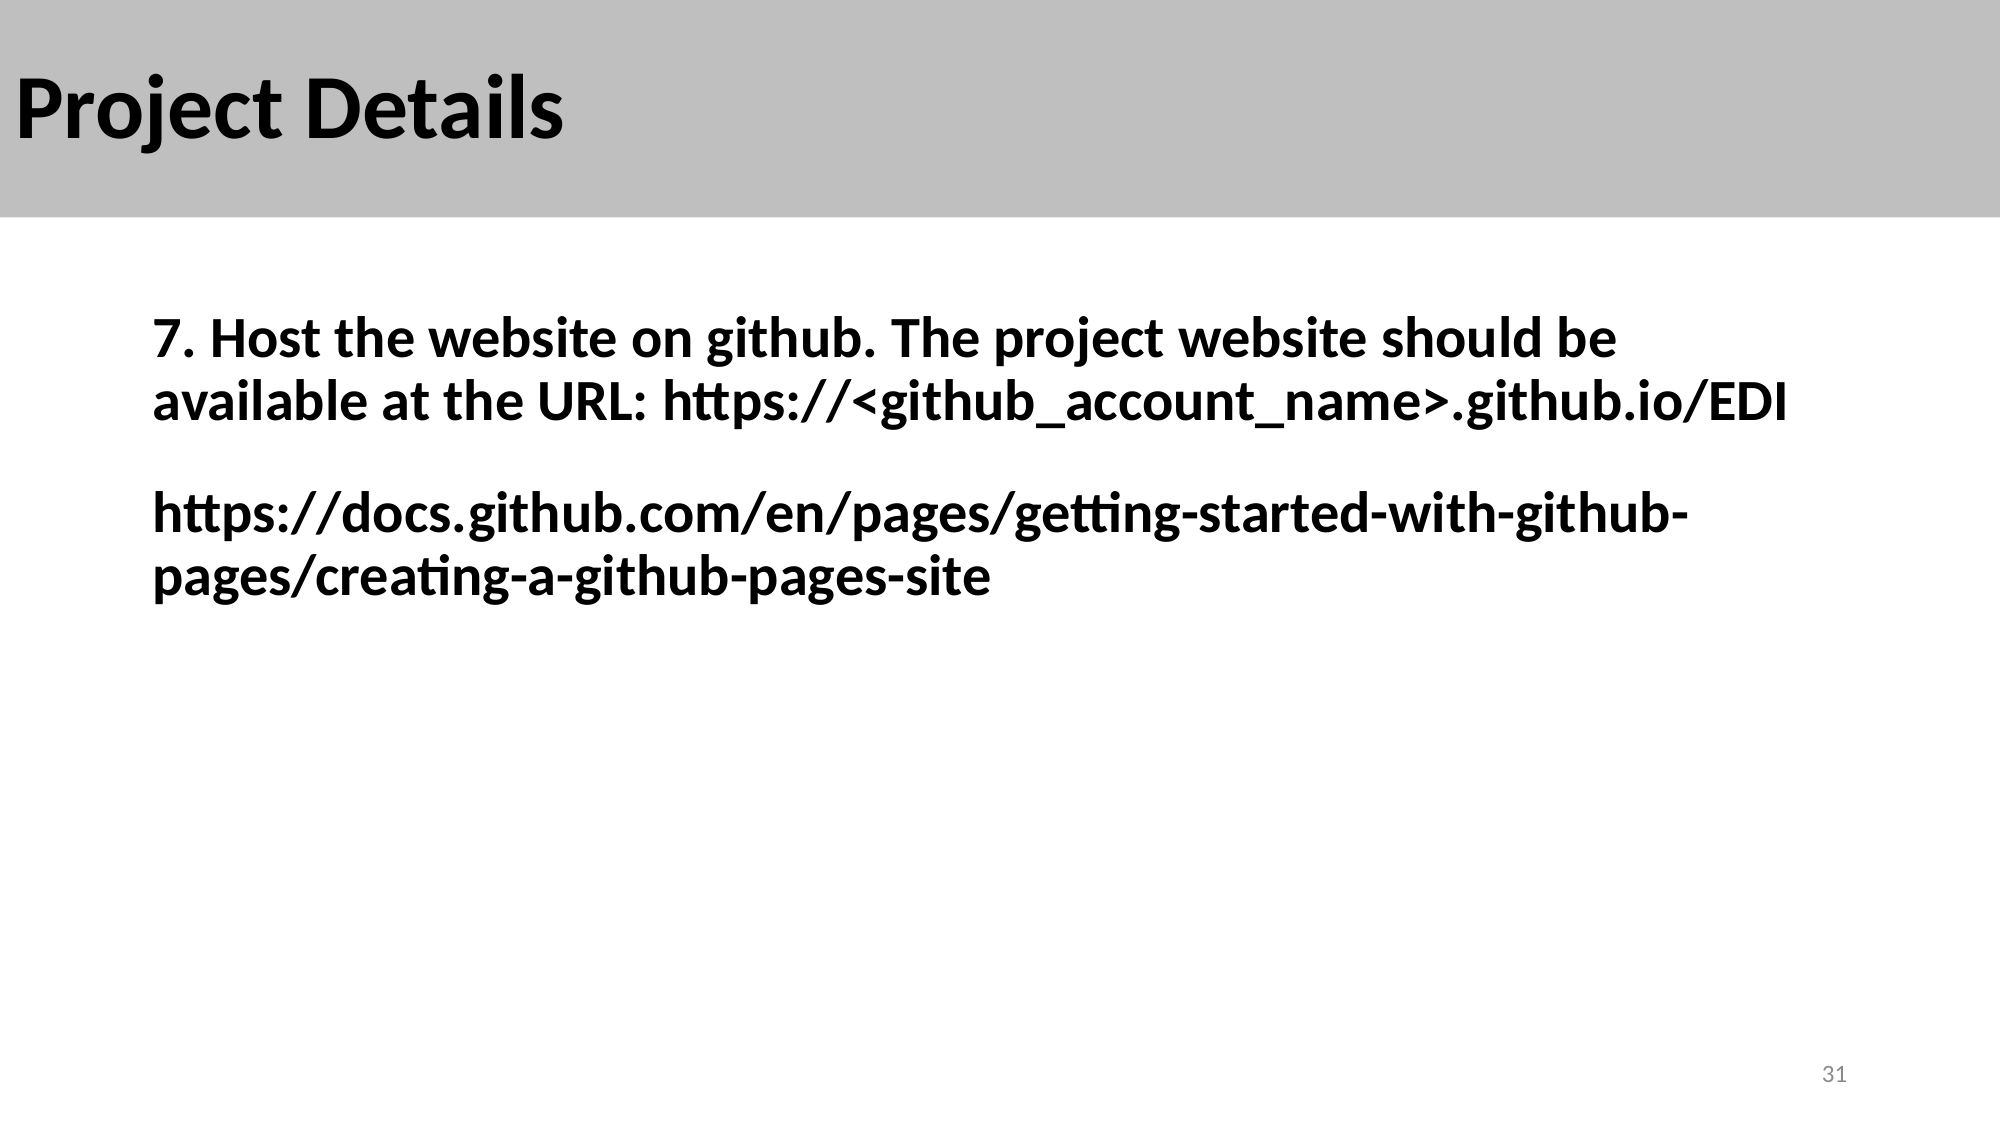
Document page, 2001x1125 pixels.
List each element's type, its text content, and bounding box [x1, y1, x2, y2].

title Project Details [0, 0, 2000, 218]
list 7. Host the website on github. The project website should be available at the URL: https://<github_account_name>.github.io/EDI https://docs.github.com/en/pages/getting-started-with-github-pages/creating-a-github-pages-site [137, 299, 1863, 1014]
slide_number 31 [1412, 1042, 1863, 1103]
